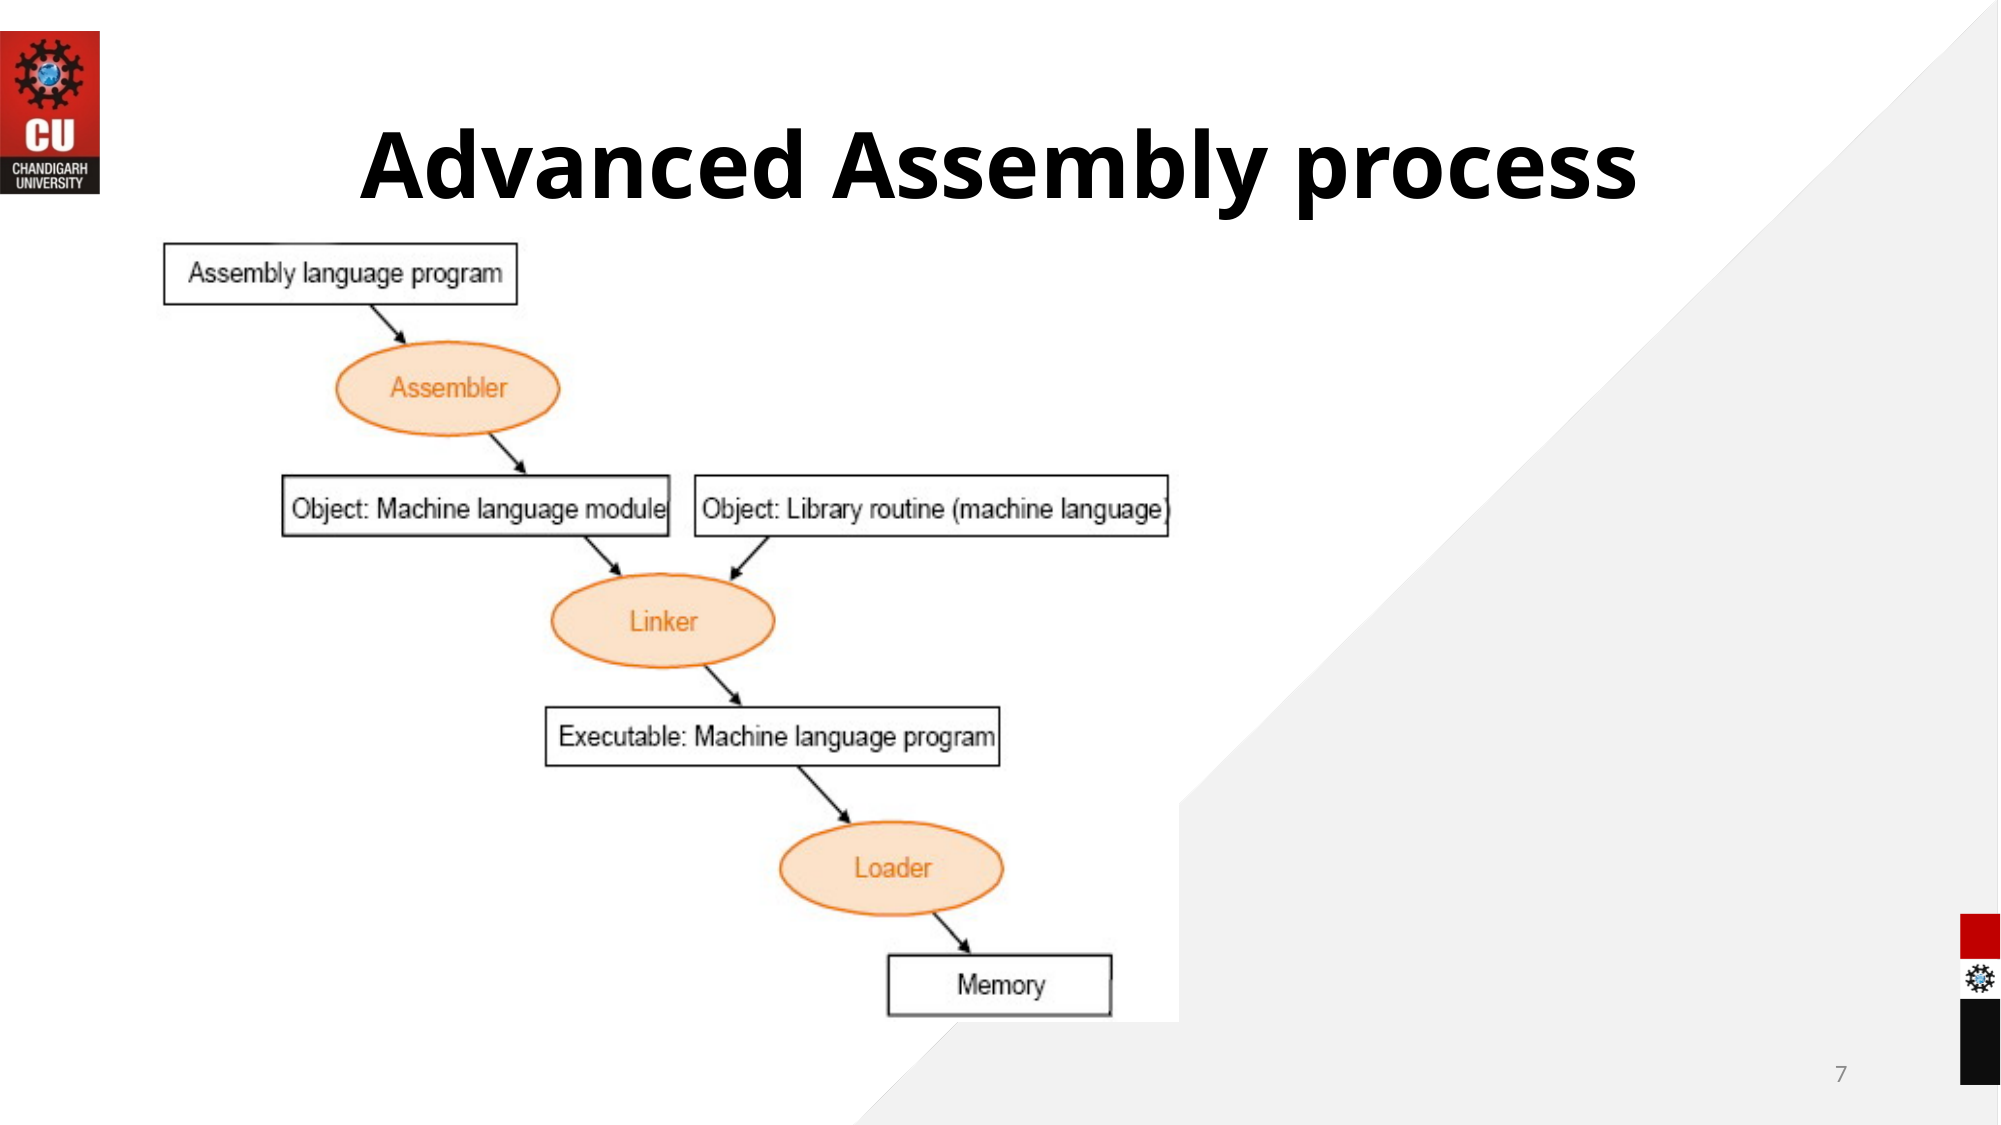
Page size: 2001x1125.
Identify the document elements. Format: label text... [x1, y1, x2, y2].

slide_number 7 [1412, 1042, 1863, 1103]
picture [0, 0, 2001, 1125]
title Advanced Assembly process [137, 59, 1863, 278]
